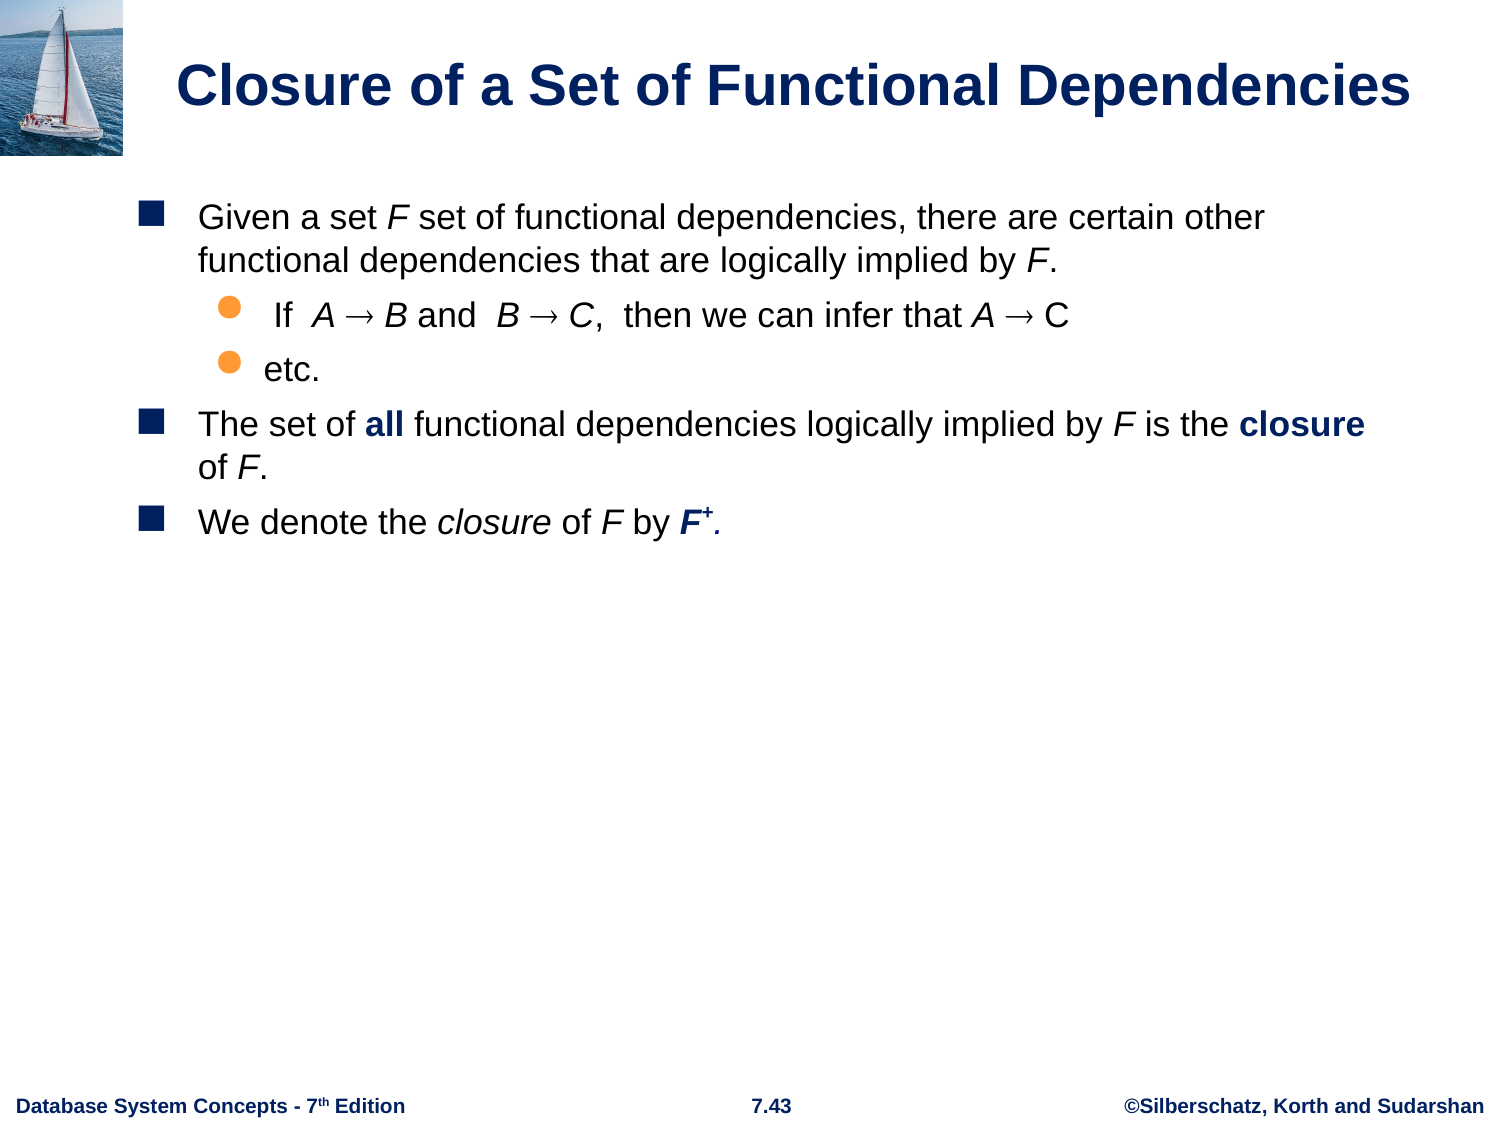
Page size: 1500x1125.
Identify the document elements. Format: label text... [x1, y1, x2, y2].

title Closure of a Set of Functional Dependencies [144, 49, 1445, 125]
picture [0, 0, 123, 156]
list Given a set F set of functional dependencies, there are certain other functional dependencies that are logically implied by F. If A  B and B  C, then we can infer that A  C etc. The set of all functional dependencies logically implied by F is the closure of F. We denote the closure of F by F+. [126, 186, 1391, 617]
